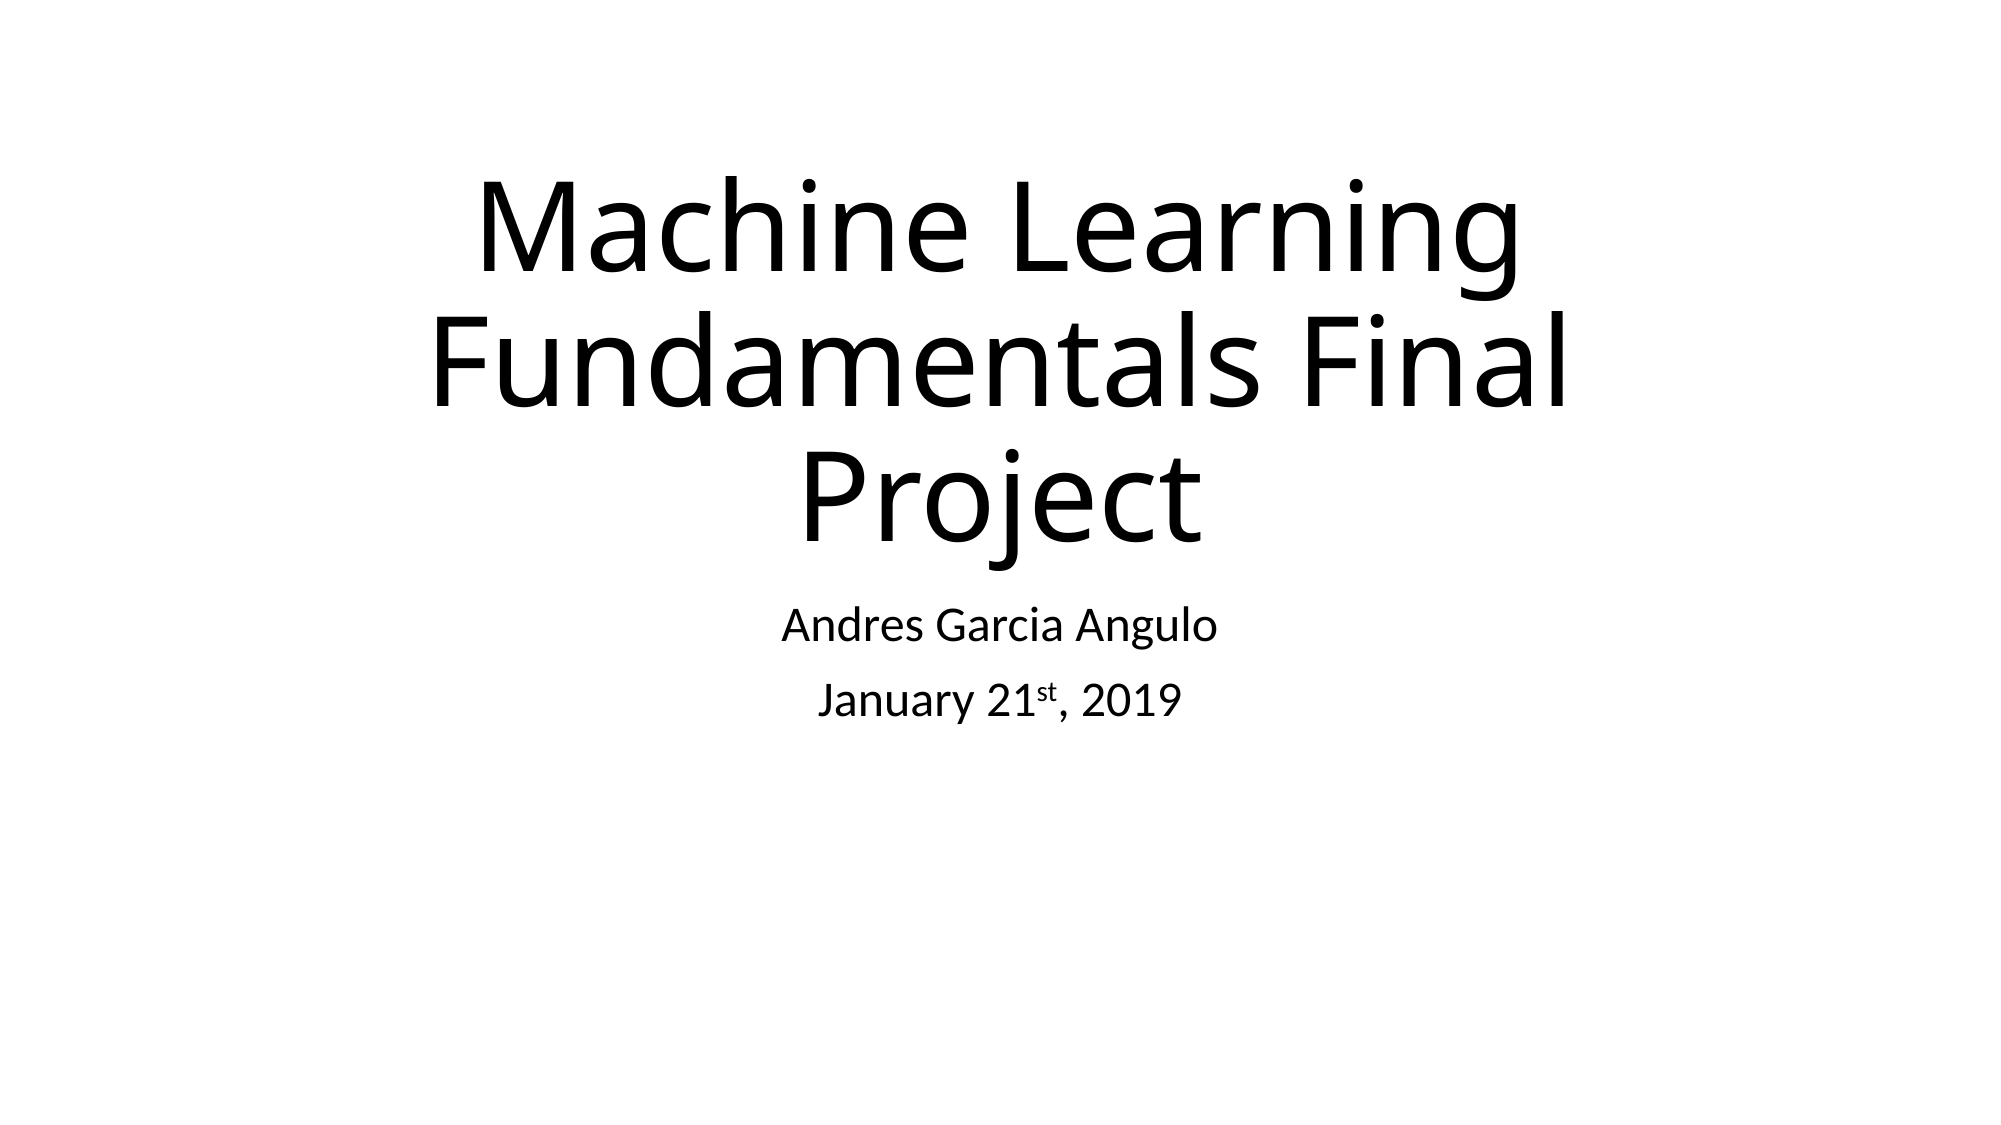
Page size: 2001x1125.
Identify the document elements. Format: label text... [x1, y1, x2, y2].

title Machine Learning Fundamentals Final Project [249, 184, 1750, 576]
subtitle Andres Garcia Angulo January 21st, 2019 [249, 590, 1750, 863]
